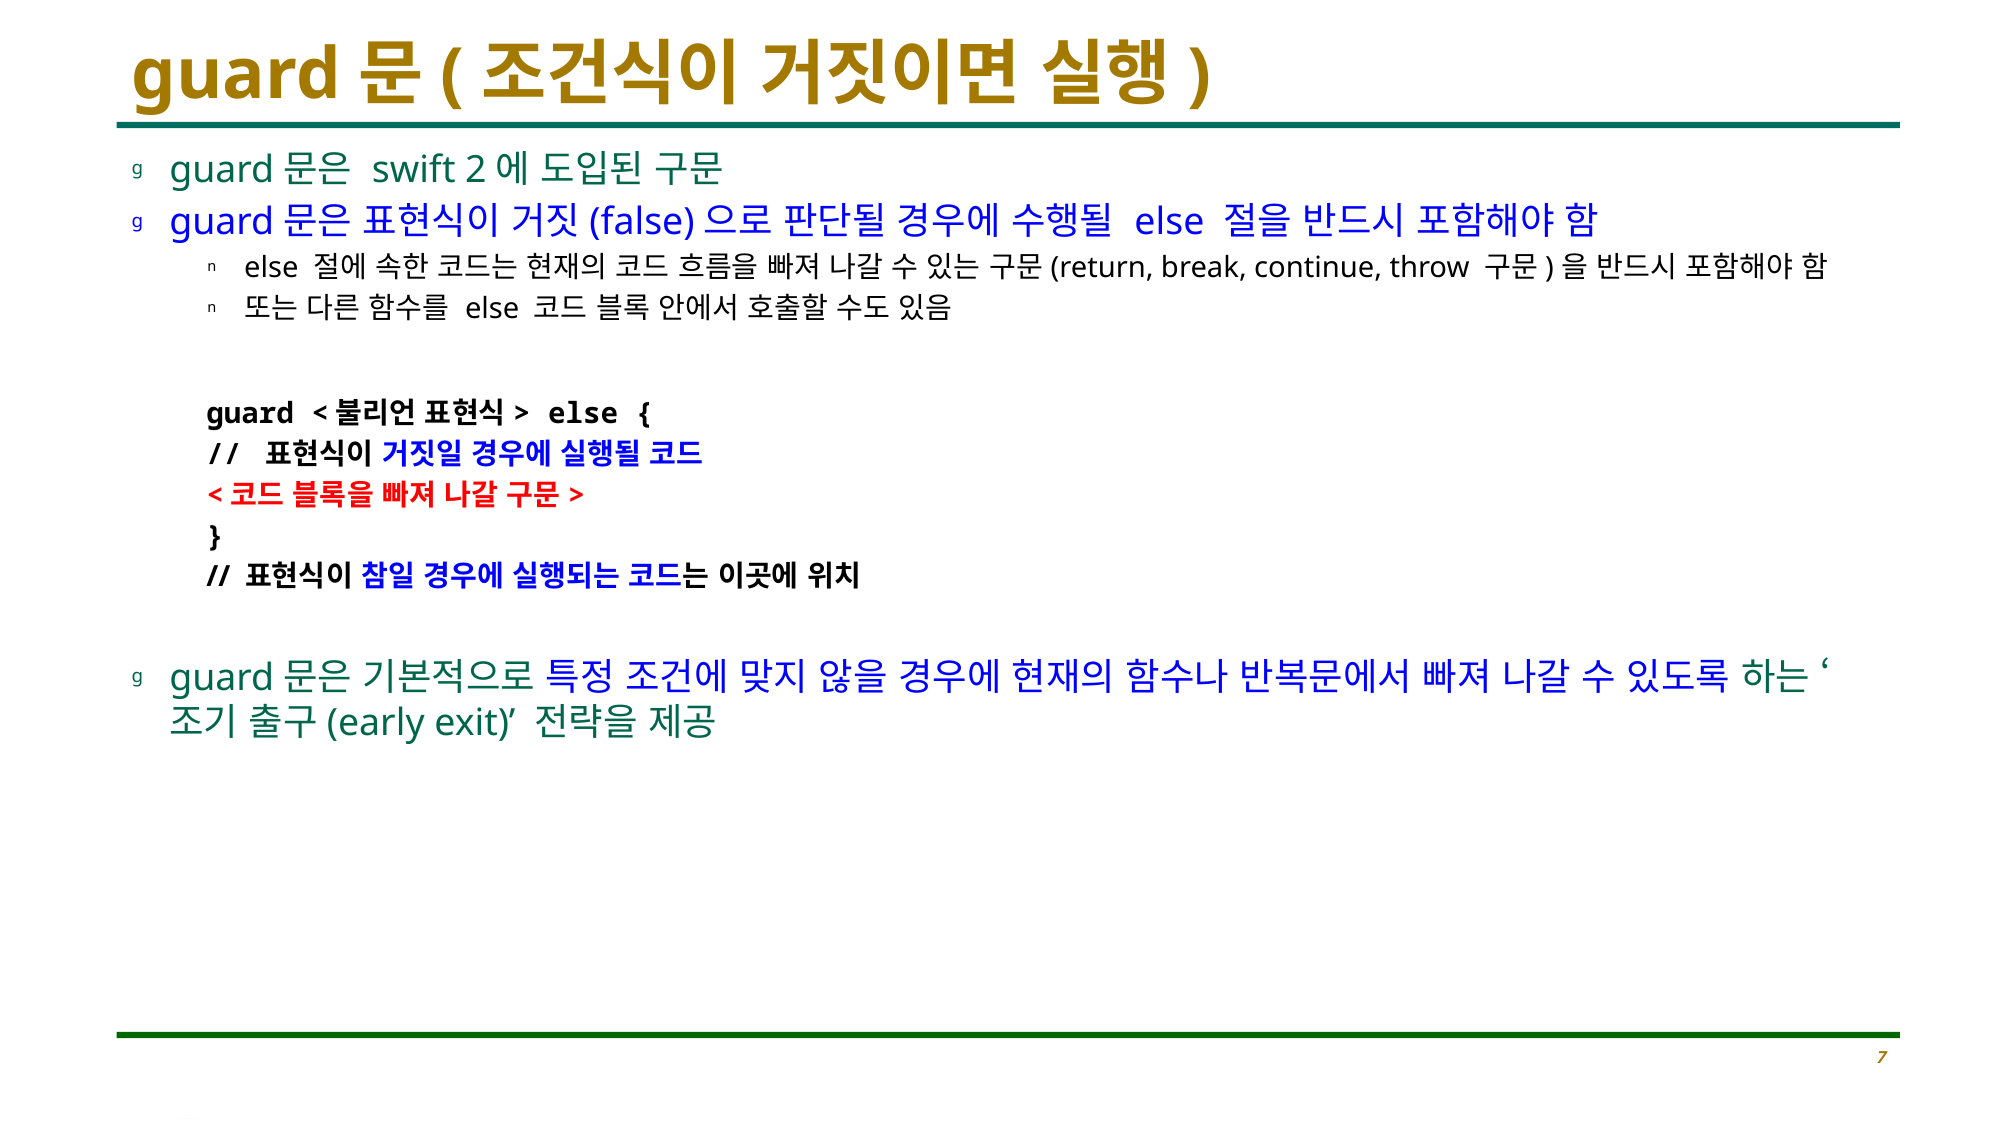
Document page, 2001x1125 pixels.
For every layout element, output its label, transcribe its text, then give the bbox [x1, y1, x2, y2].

title guard문(조건식이 거짓이면 실행) [116, 24, 1900, 113]
list guard문은 swift 2에 도입된 구문 guard문은 표현식이 거짓(false)으로 판단될 경우에 수행될 else 절을 반드시 포함해야 함 else 절에 속한 코드는 현재의 코드 흐름을 빠져 나갈 수 있는 구문(return, break, continue, throw 구문)을 반드시 포함해야 함 또는 다른 함수를 else 코드 블록 안에서 호출할 수도 있음 guard <불리언 표현식> else { // 표현식이 거짓일 경우에 실행될 코드 <코드 블록을 빠져 나갈 구문> } // 표현식이 참일 경우에 실행되는 코드는 이곳에 위치 guard문은 기본적으로 특정 조건에 맞지 않을 경우에 현재의 함수나 반복문에서 빠져 나갈 수 있도록 하는 ‘조기 출구(early exit)’ 전략을 제공 [116, 137, 1900, 1025]
